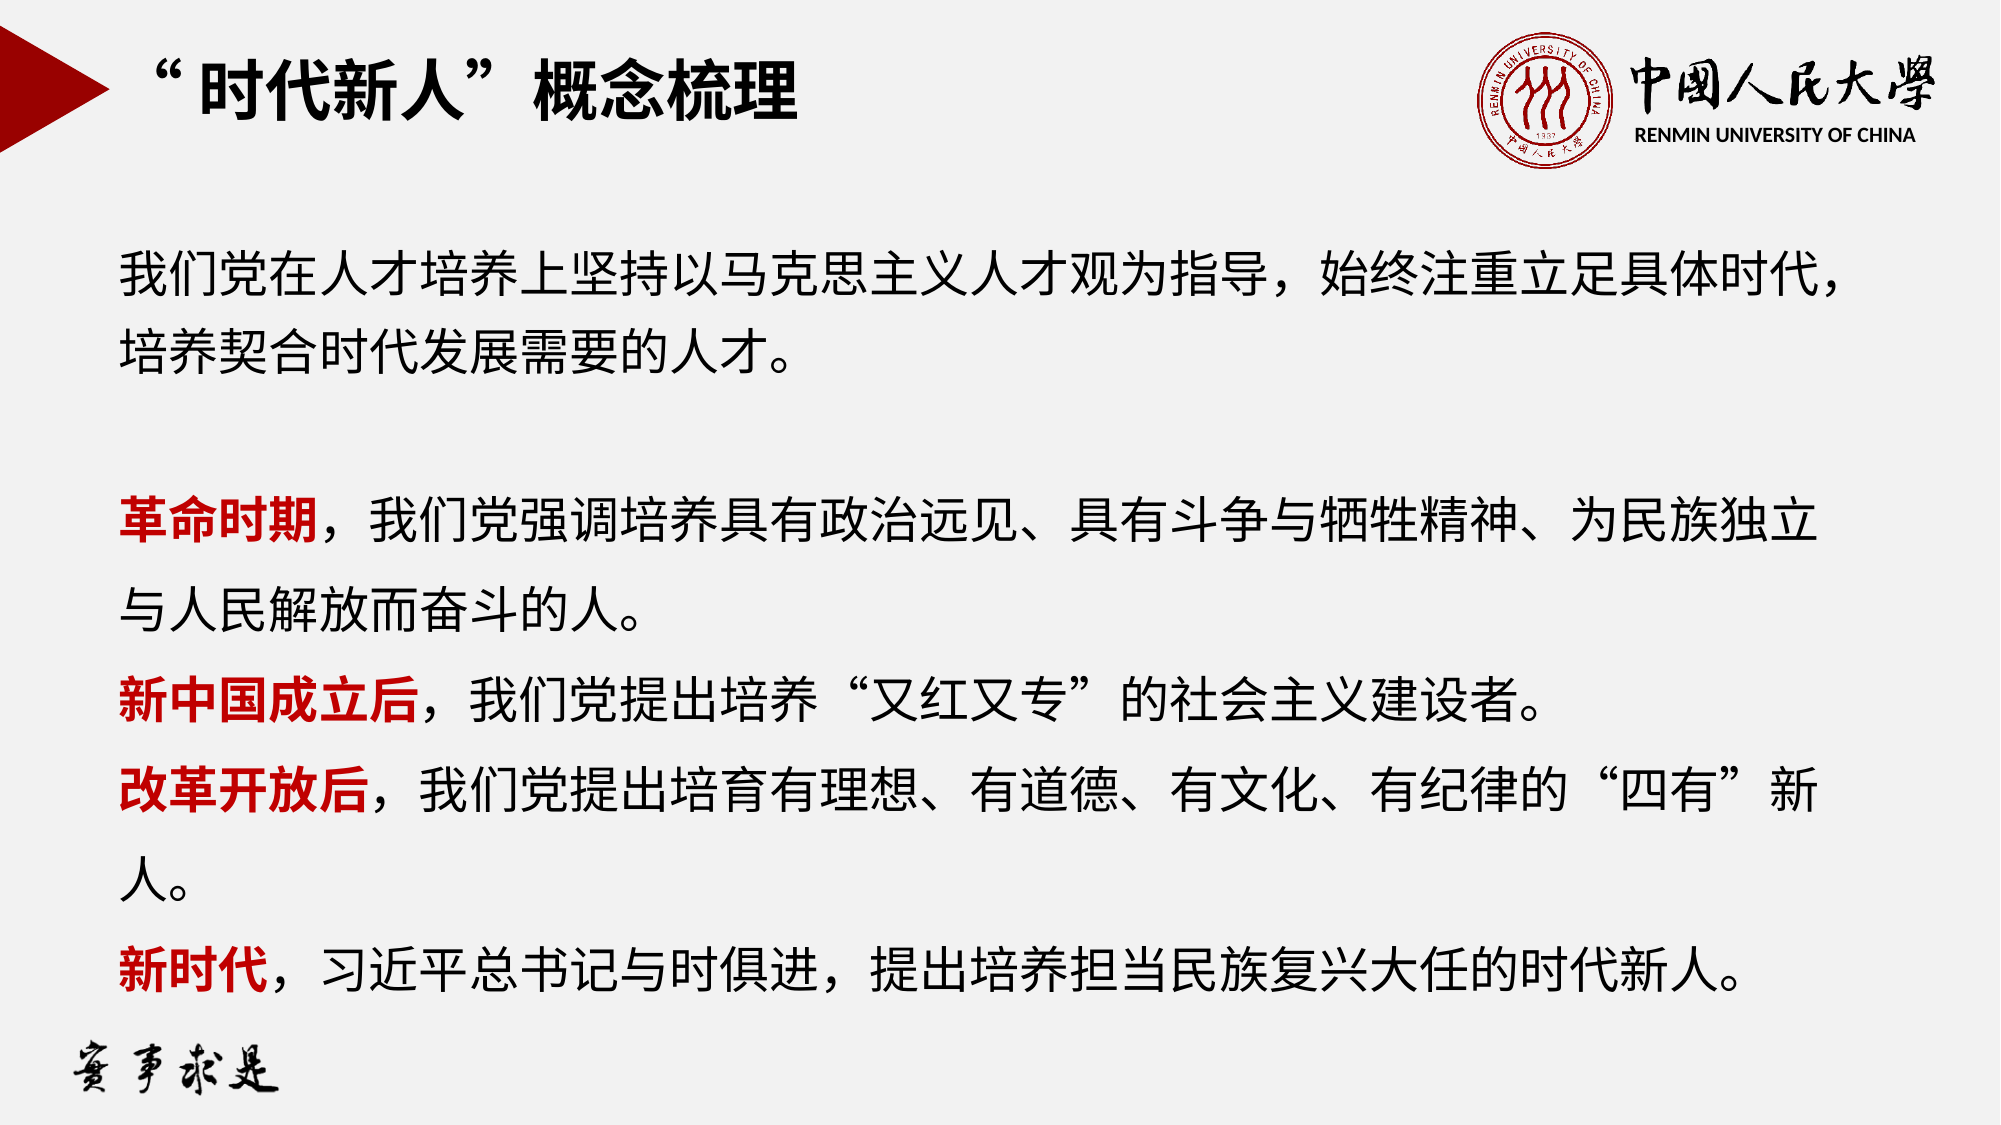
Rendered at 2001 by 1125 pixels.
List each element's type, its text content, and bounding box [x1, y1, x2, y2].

text_box [0, 25, 96, 153]
text_box 我们党在人才培养上坚持以马克思主义人才观为指导，始终注重立足具体时代，培养契合时代发展需要的人才。 革命时期，我们党强调培养具有政治远见、具有斗争与牺牲精神、为民族独立与人民解放而奋斗的人。 新中国成立后，我们党提出培养“又红又专”的社会主义建设者。 改革开放后，我们党提出培育有理想、有道德、有文化、有纪律的“四有”新人。 新时代，习近平总书记与时俱进，提出培养担当民族复兴大任的时代新人。 [104, 216, 1871, 1006]
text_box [1477, 32, 1949, 169]
picture [51, 1033, 302, 1100]
text_box “时代新人”概念梳理 [96, 38, 820, 139]
